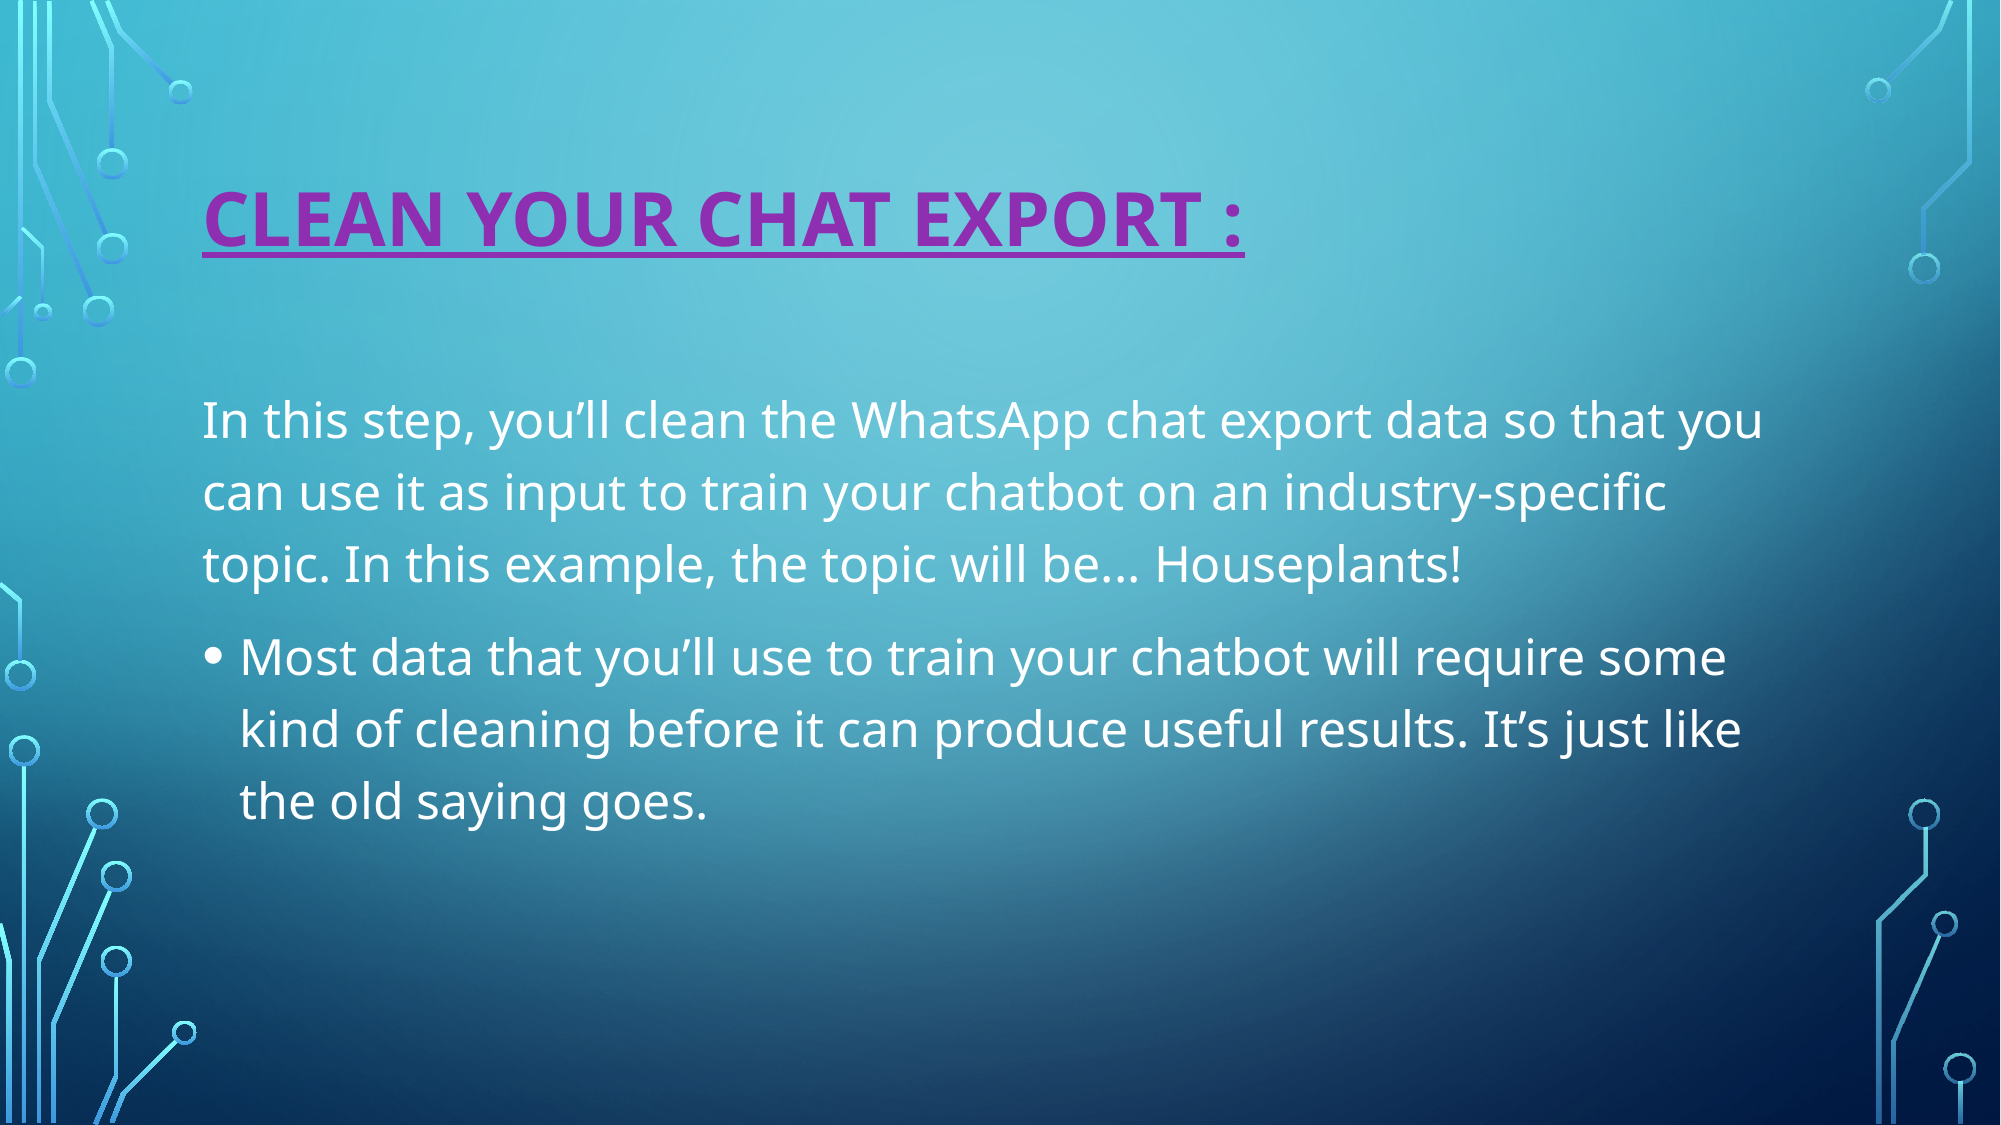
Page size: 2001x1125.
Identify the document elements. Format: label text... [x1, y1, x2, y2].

title Clean your chat export : [187, 101, 1813, 344]
list In this step, you’ll clean the WhatsApp chat export data so that you can use it as input to train your chatbot on an industry-specific topic. In this example, the topic will be... Houseplants! Most data that you’ll use to train your chatbot will require some kind of cleaning before it can produce useful results. It’s just like the old saying goes. [187, 369, 1813, 950]
